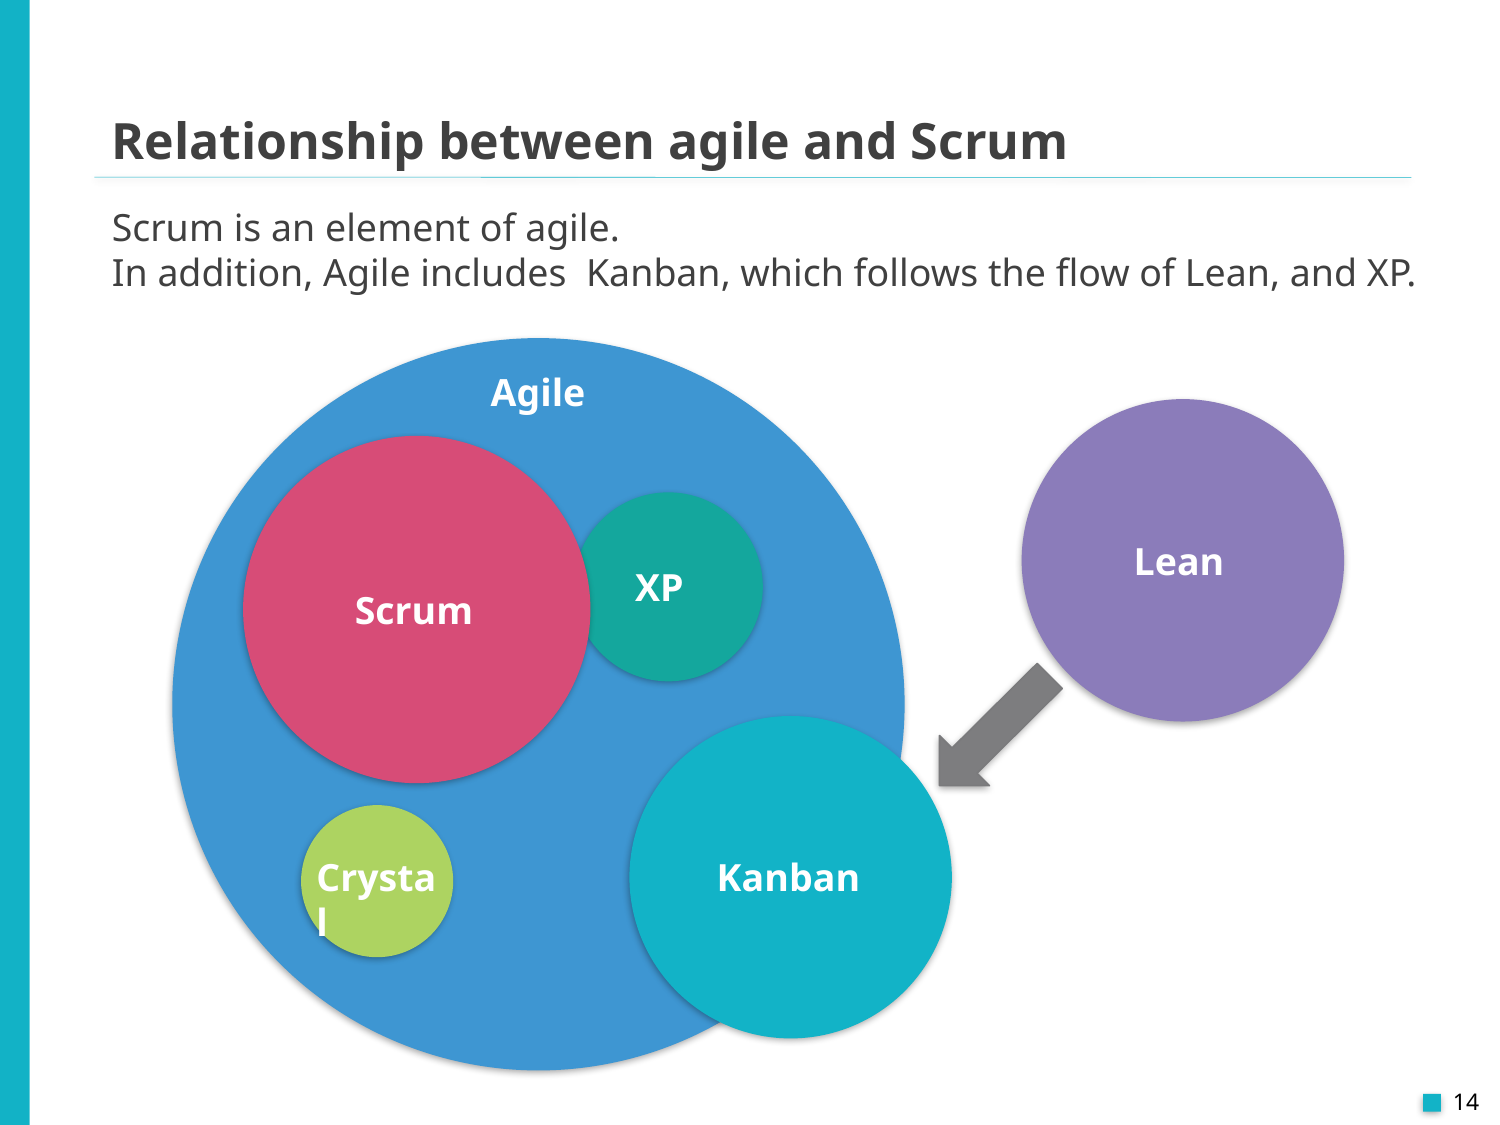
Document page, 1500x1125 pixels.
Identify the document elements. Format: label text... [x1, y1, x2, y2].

text_box Agile [475, 361, 630, 422]
text_box [308, 804, 446, 846]
text_box Lean [1118, 530, 1247, 590]
text_box [1020, 398, 1345, 723]
text_box Crystal [301, 846, 456, 952]
text_box [581, 491, 764, 683]
picture [0, 0, 50, 1125]
text_box [171, 337, 906, 1072]
text_box Scrum is an element of agile. In addition, Agile includes Kanban, which follows the flow of Lean, and XP. [97, 196, 1436, 301]
text_box Kanban [701, 846, 880, 907]
text_box [347, 952, 407, 958]
text_box [938, 662, 1063, 787]
text_box [242, 435, 592, 784]
text_box XP [620, 556, 717, 617]
text_box Scrum [339, 579, 494, 639]
list Relationship between agile and Scrum [97, 102, 1282, 161]
text_box [628, 715, 953, 1040]
text_box 1 [239, 517, 767, 791]
